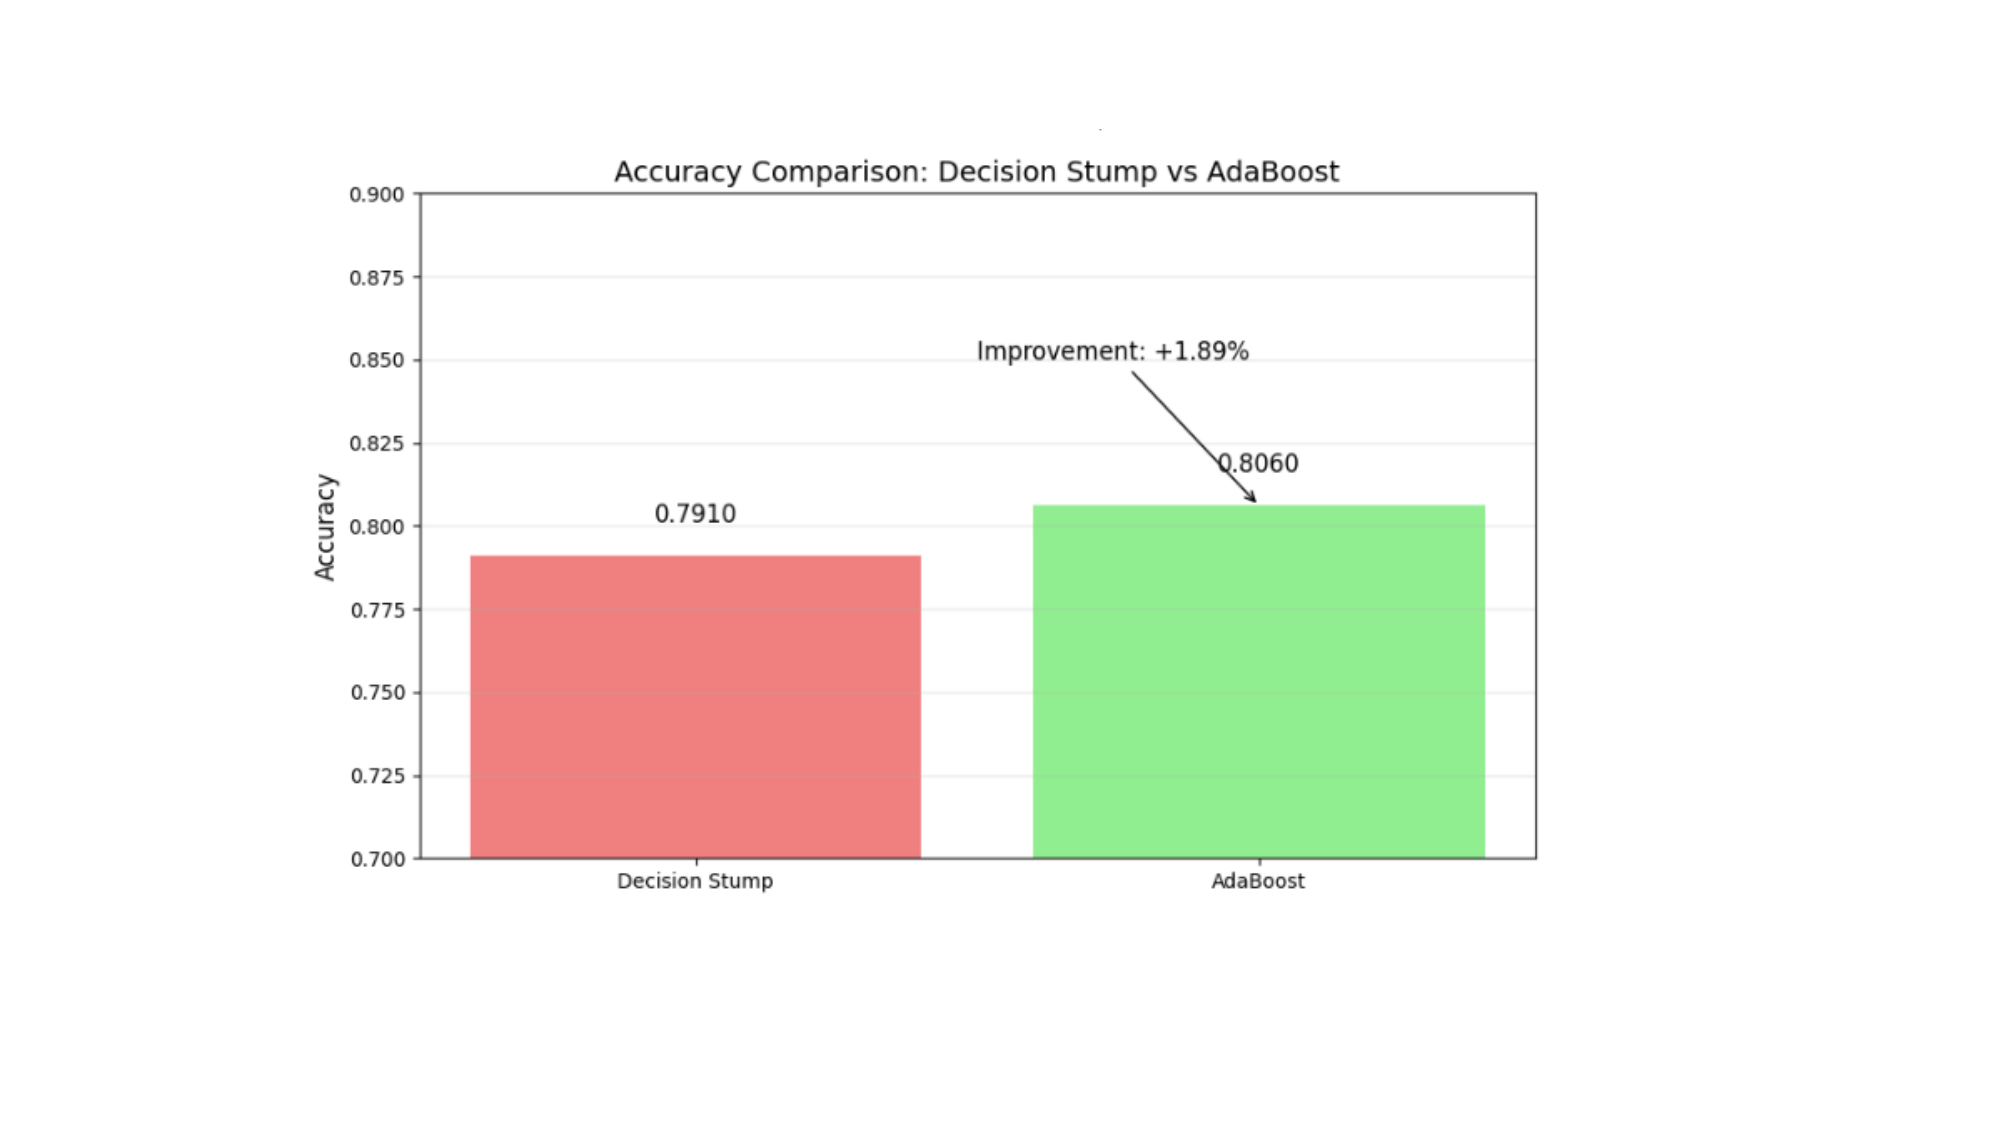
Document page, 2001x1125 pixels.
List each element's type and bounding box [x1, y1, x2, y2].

picture [274, 129, 1594, 897]
